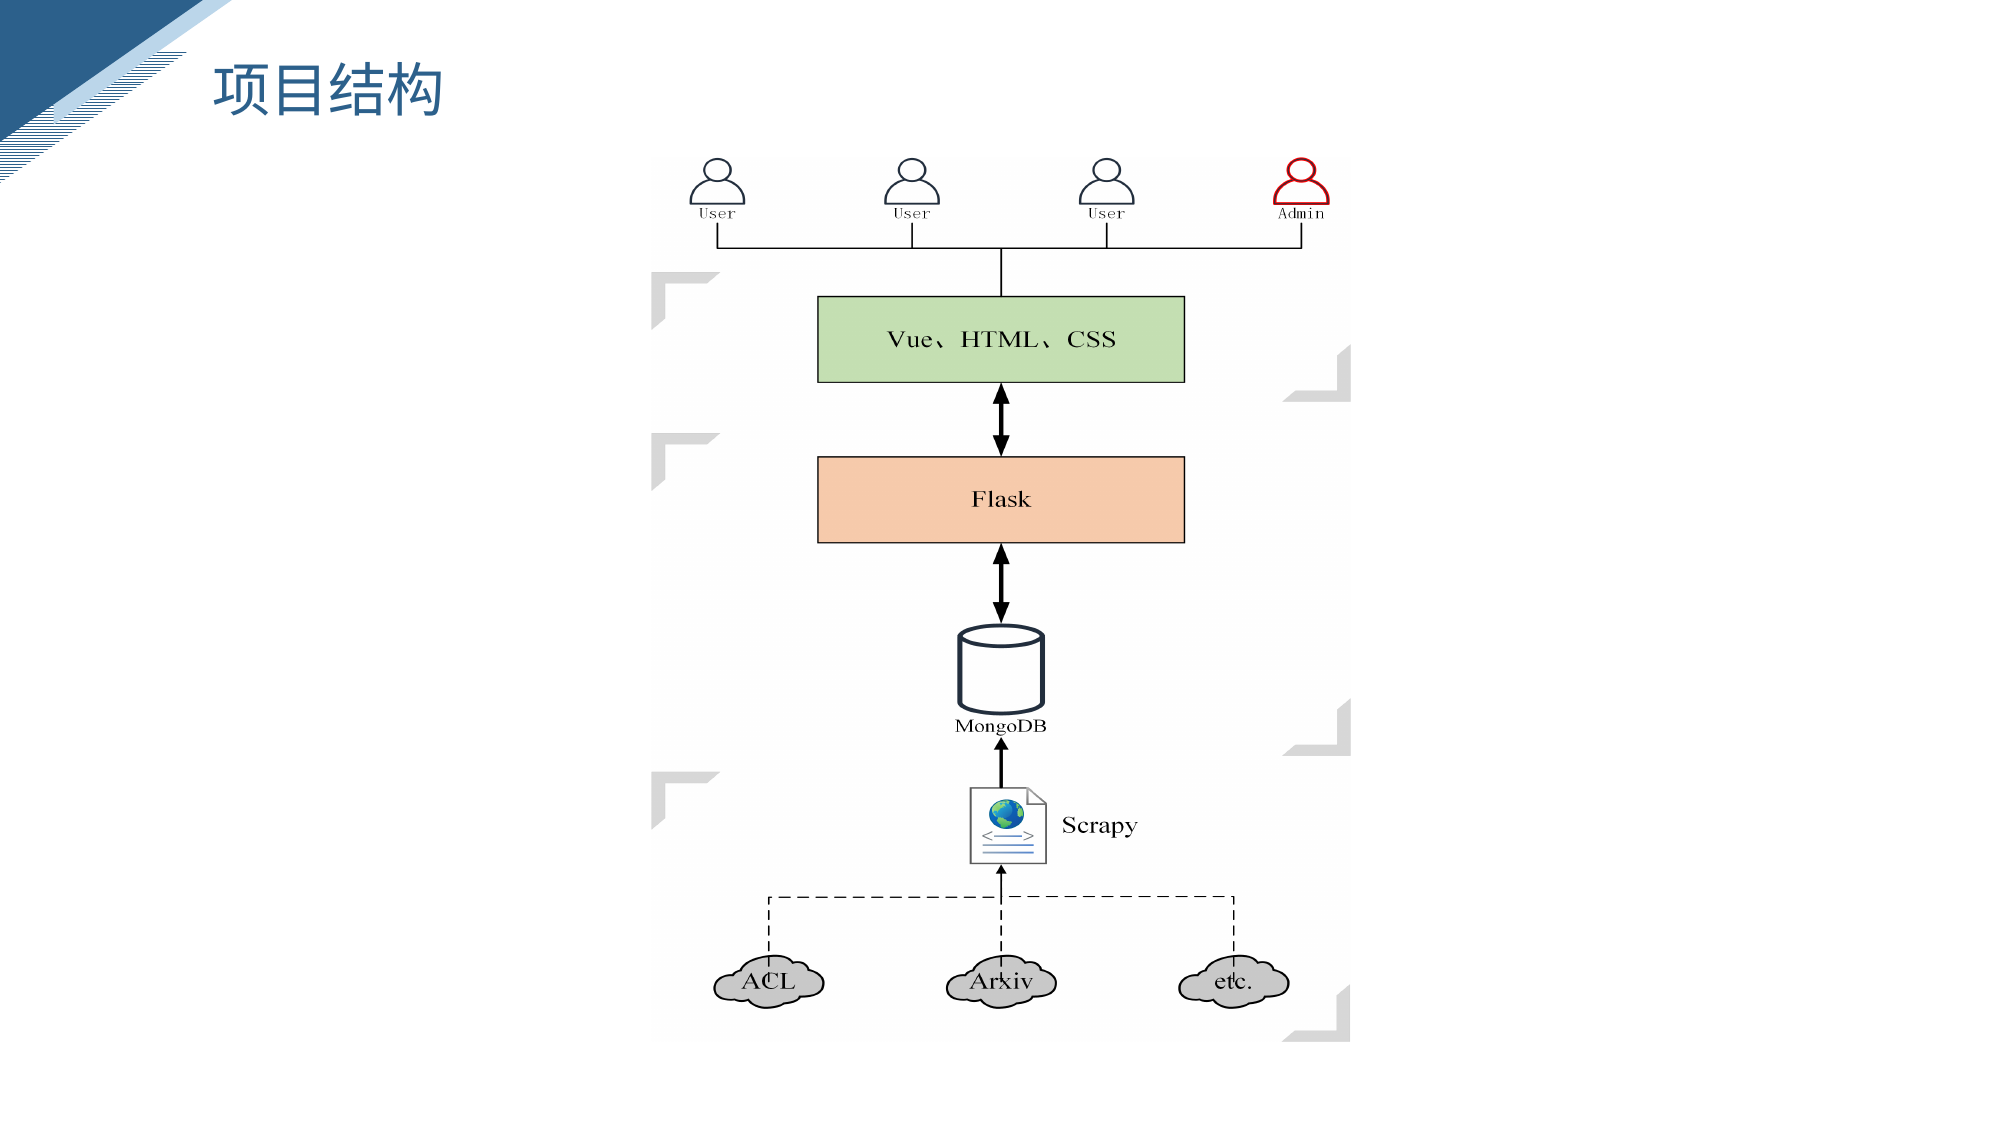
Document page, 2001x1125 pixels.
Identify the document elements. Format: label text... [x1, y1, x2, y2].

picture [650, 157, 1351, 1042]
text_box 项目结构 [197, 46, 651, 131]
